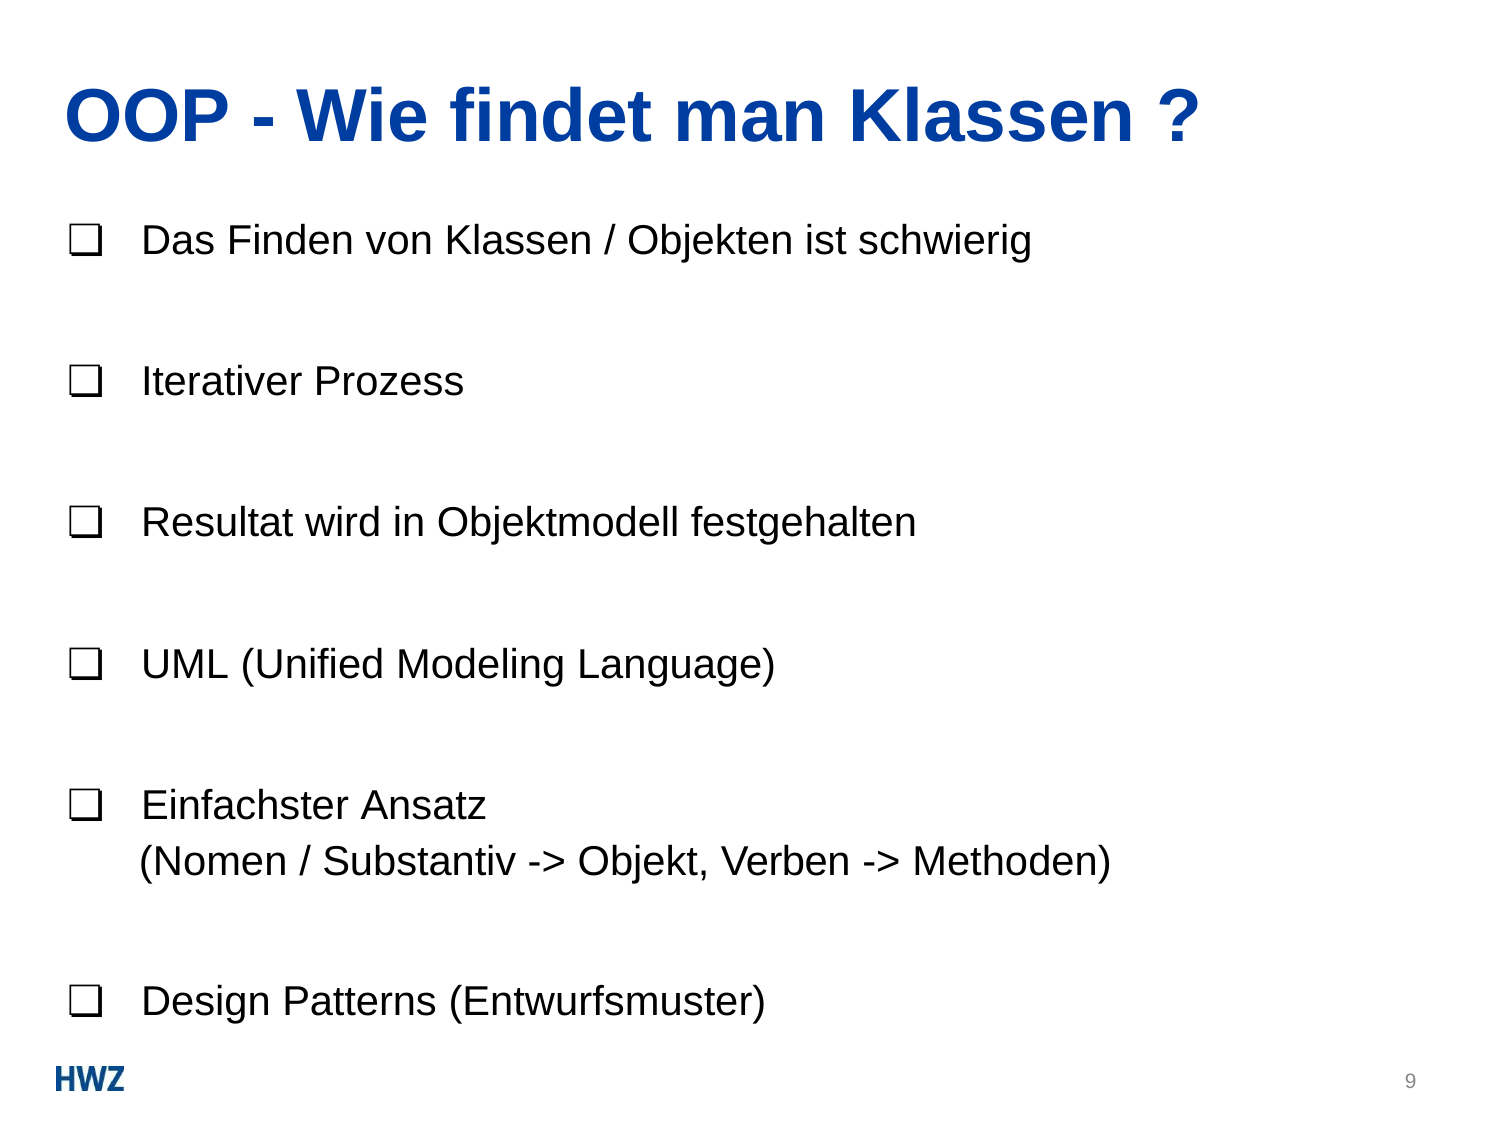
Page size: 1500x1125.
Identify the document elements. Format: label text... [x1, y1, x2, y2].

text_box ❏ Das Finden von Klassen / Objekten ist schwierig ❏ Iterativer Prozess ❏ Resultat wird in Objektmodell festgehalten ❏ UML (Unified Modeling Language) ❏ Einfachster Ansatz (Nomen / Substantiv -> Objekt, Verben -> Methoden) ❏ Design Patterns (Entwurfsmuster) [64, 210, 1115, 1024]
picture [56, 1066, 124, 1091]
slide_number 9 [1398, 1068, 1437, 1125]
title OOP - Wie findet man Klassen ? [62, 64, 1205, 254]
